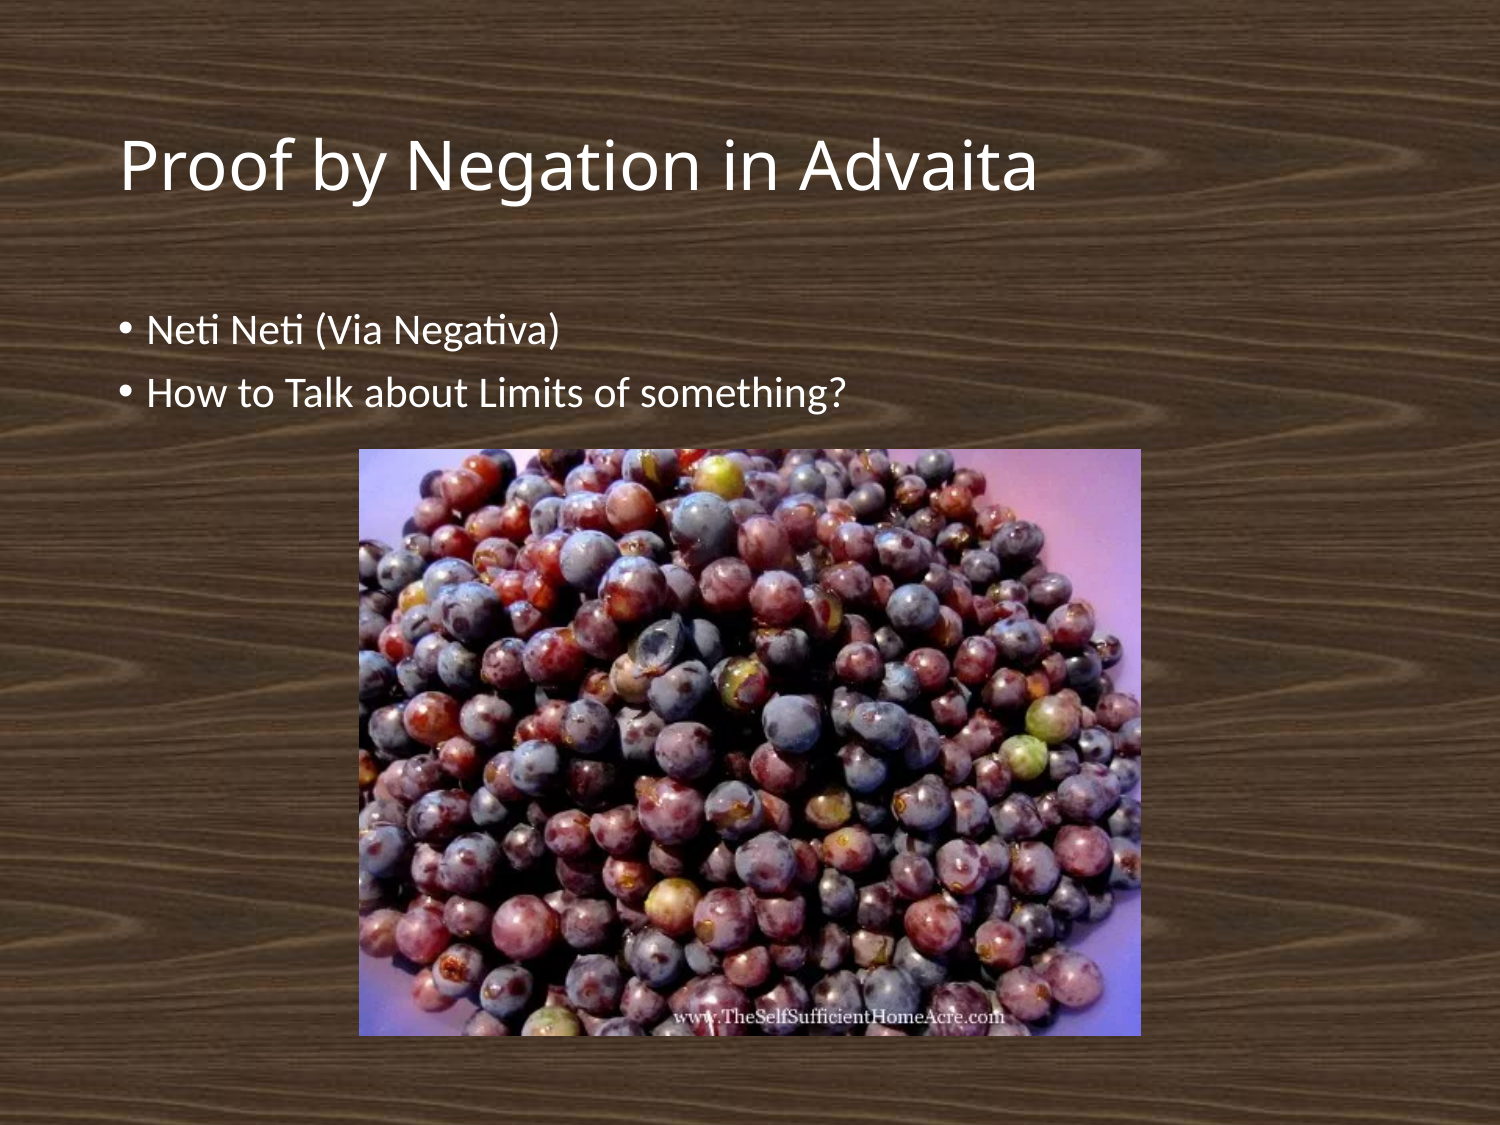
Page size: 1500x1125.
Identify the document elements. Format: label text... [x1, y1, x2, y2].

title Proof by Negation in Advaita [103, 59, 1397, 278]
list Neti Neti (Via Negativa) How to Talk about Limits of something? [103, 299, 1397, 1014]
picture [0, 0, 1500, 1125]
